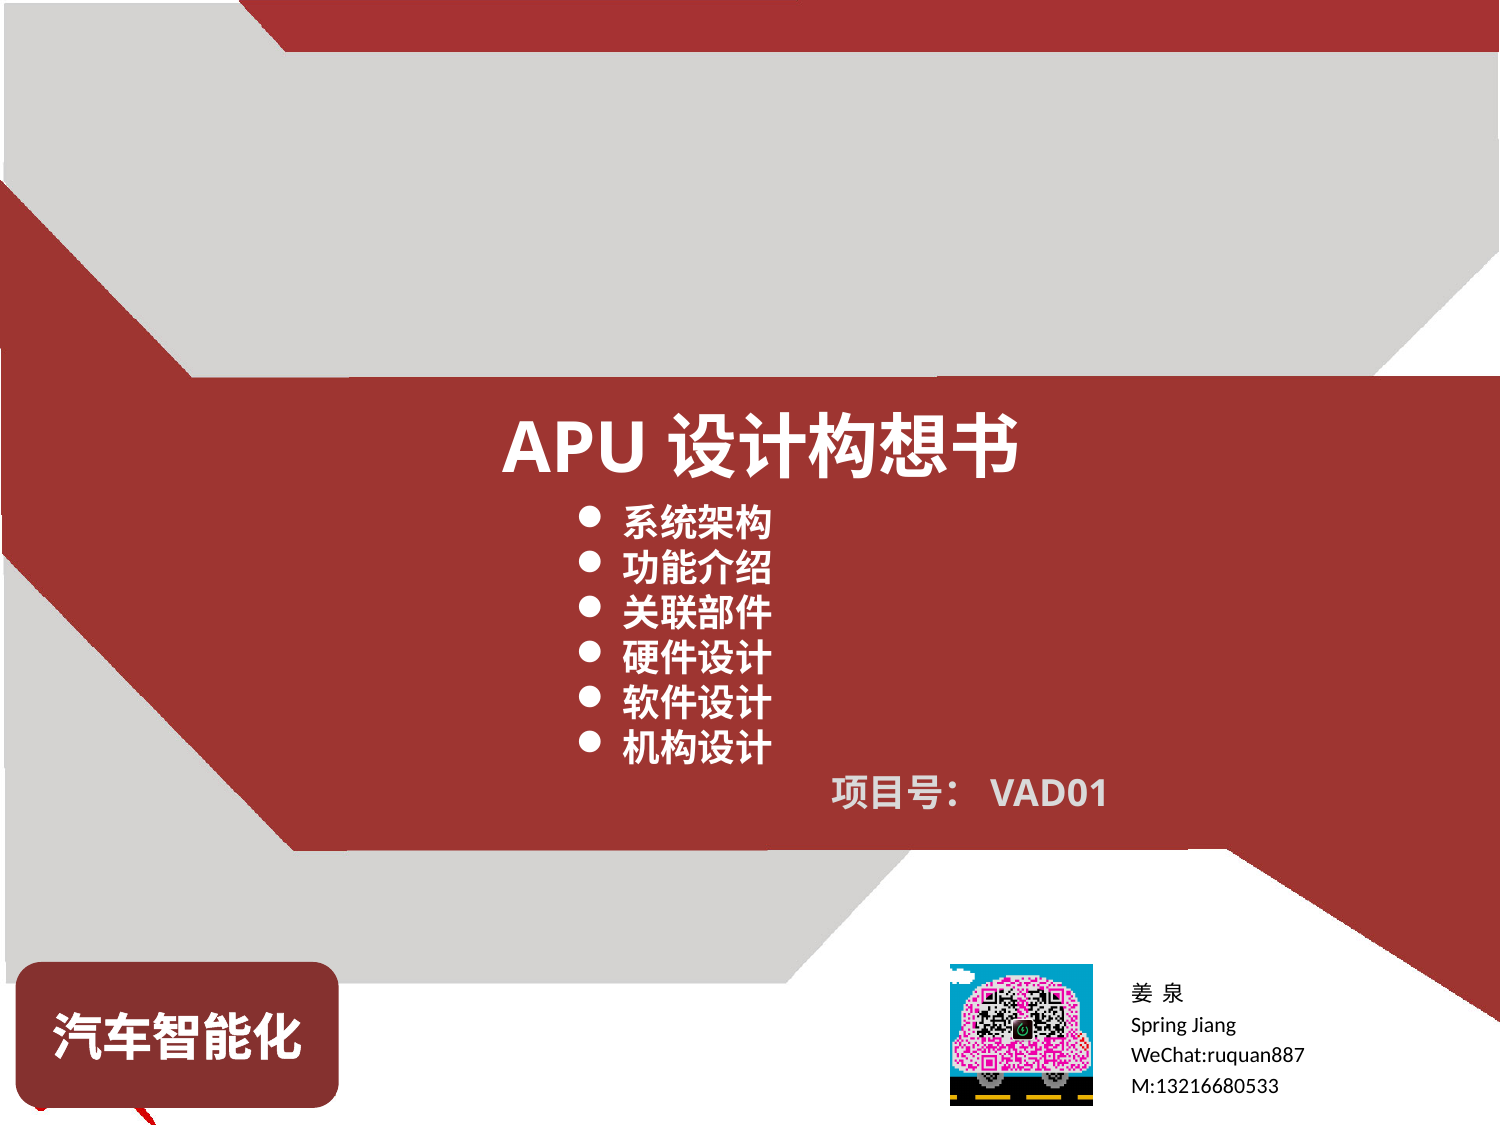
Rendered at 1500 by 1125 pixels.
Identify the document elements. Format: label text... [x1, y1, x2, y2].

text_box 姜 泉 Spring Jiang WeChat:ruquan887 M:13216680533 [1116, 972, 1376, 1106]
title APU设计构想书 [123, 339, 1399, 543]
picture [0, 0, 1500, 1125]
text_box 汽车智能化 [15, 961, 339, 1108]
text_box 系统架构 功能介绍 关联部件 硬件设计 软件设计 机构设计 项目号：VAD01 [561, 491, 1258, 822]
